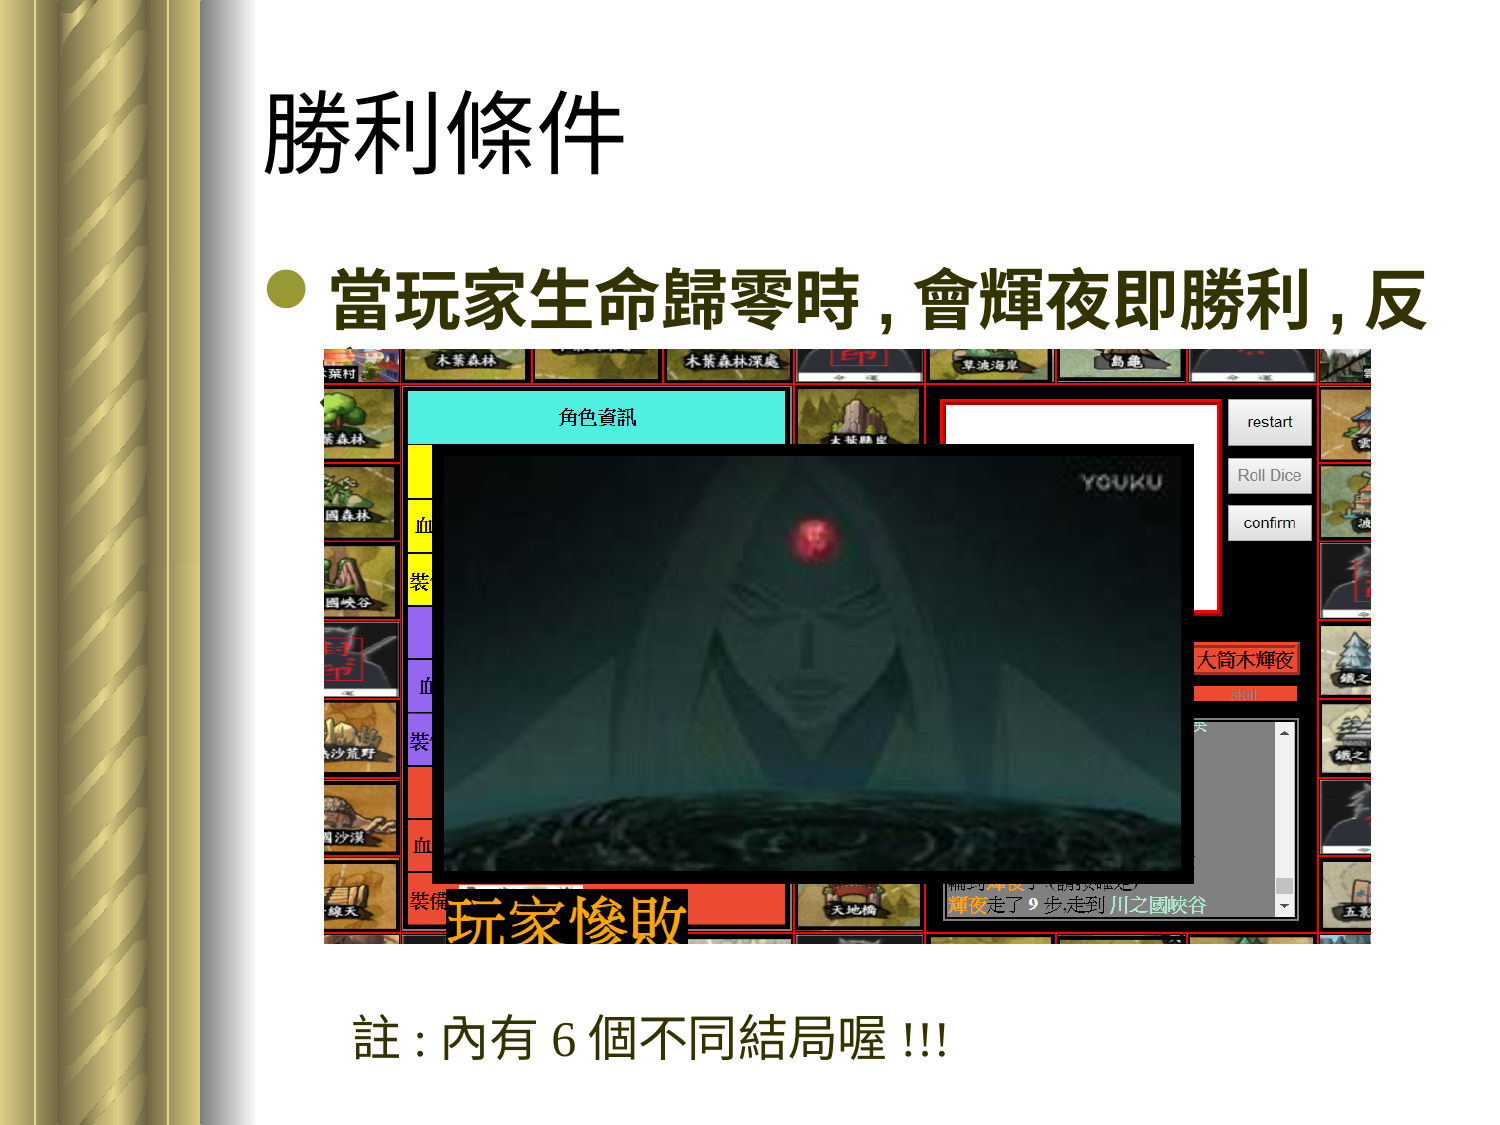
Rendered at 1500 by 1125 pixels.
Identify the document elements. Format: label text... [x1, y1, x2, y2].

picture [324, 349, 1371, 945]
title 勝利條件 [246, 37, 1475, 225]
text_box 註:內有6個不同結局喔!!! [336, 999, 1388, 1075]
list 當玩家生命歸零時,會輝夜即勝利,反之 [246, 249, 1475, 1024]
